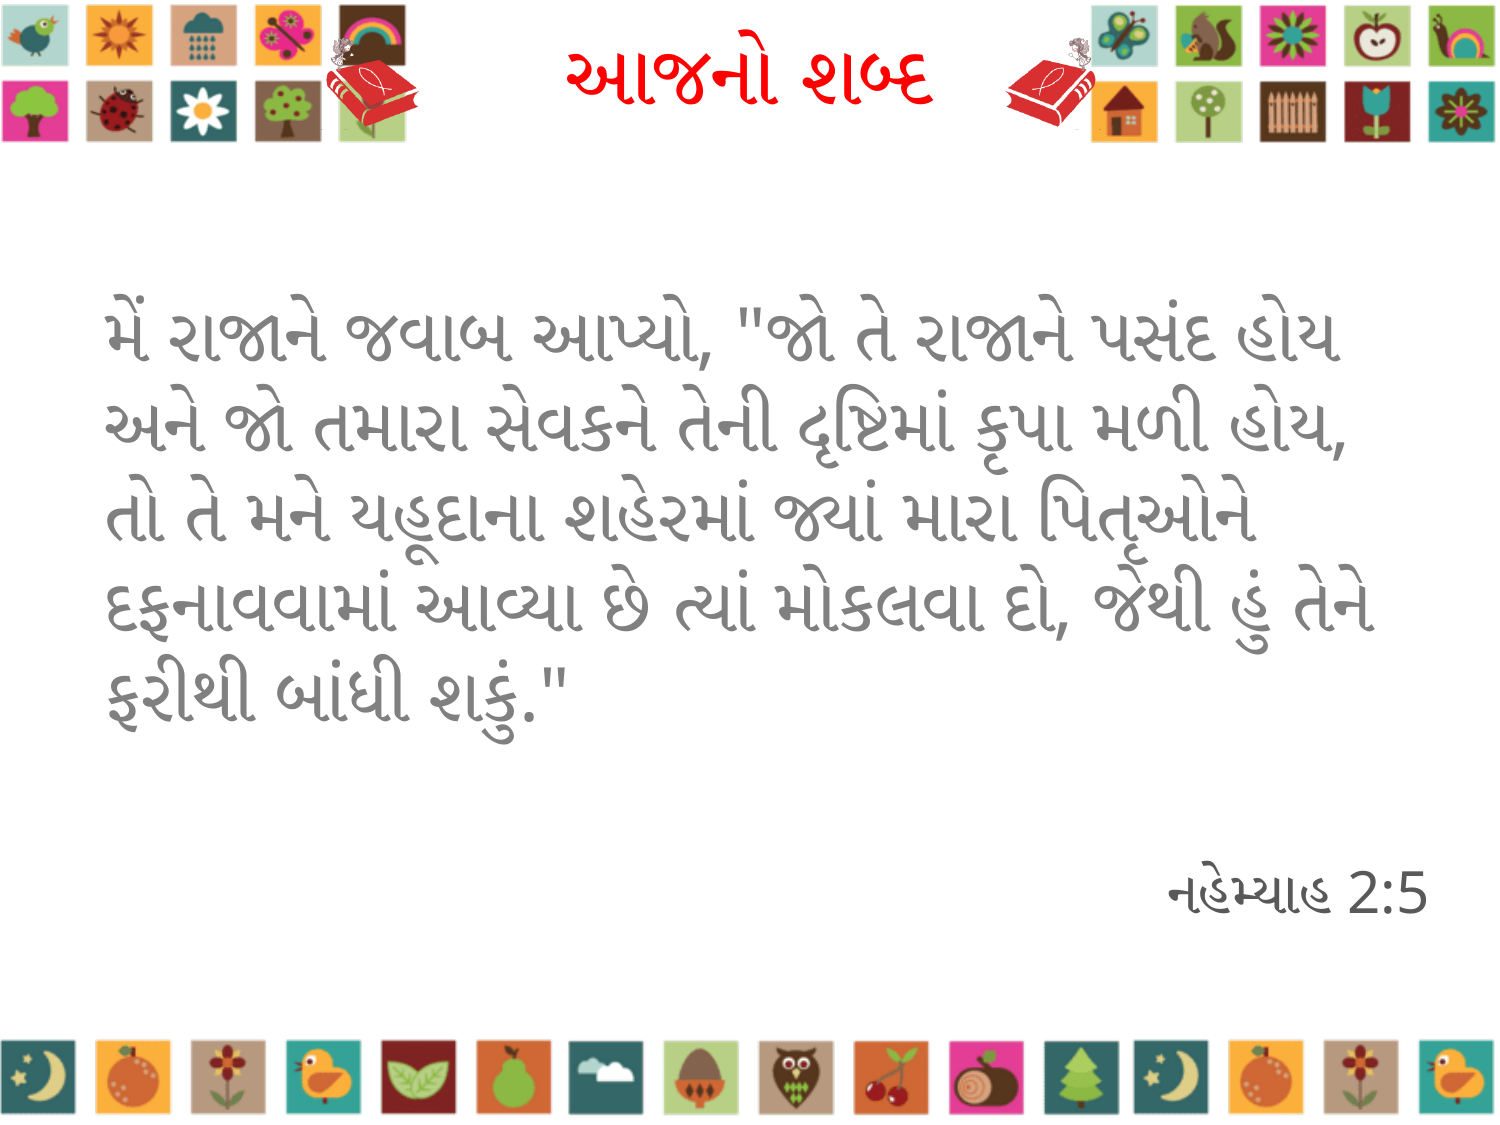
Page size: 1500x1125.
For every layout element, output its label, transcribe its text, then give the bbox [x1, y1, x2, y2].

picture [0, 3, 451, 150]
text_box મેં રાજાને જવાબ આપ્યો, "જો તે રાજાને પસંદ હોય અને જો તમારા સેવકને તેની દૃષ્ટિમાં કૃપા મળી હોય, તો તે મને યહૂદાના શહેરમાં જ્યાં મારા પિતૃઓને દફનાવવામાં આવ્યા છે ત્યાં મોકલવા દો, જેથી હું તેને ફરીથી બાંધી શકું." [88, 278, 1436, 744]
text_box નહેમ્યાહ 2:5 [812, 848, 1444, 933]
picture [974, 3, 1500, 150]
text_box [0, 1028, 1500, 1118]
text_box આજનો શબ્દ [425, 13, 1078, 129]
